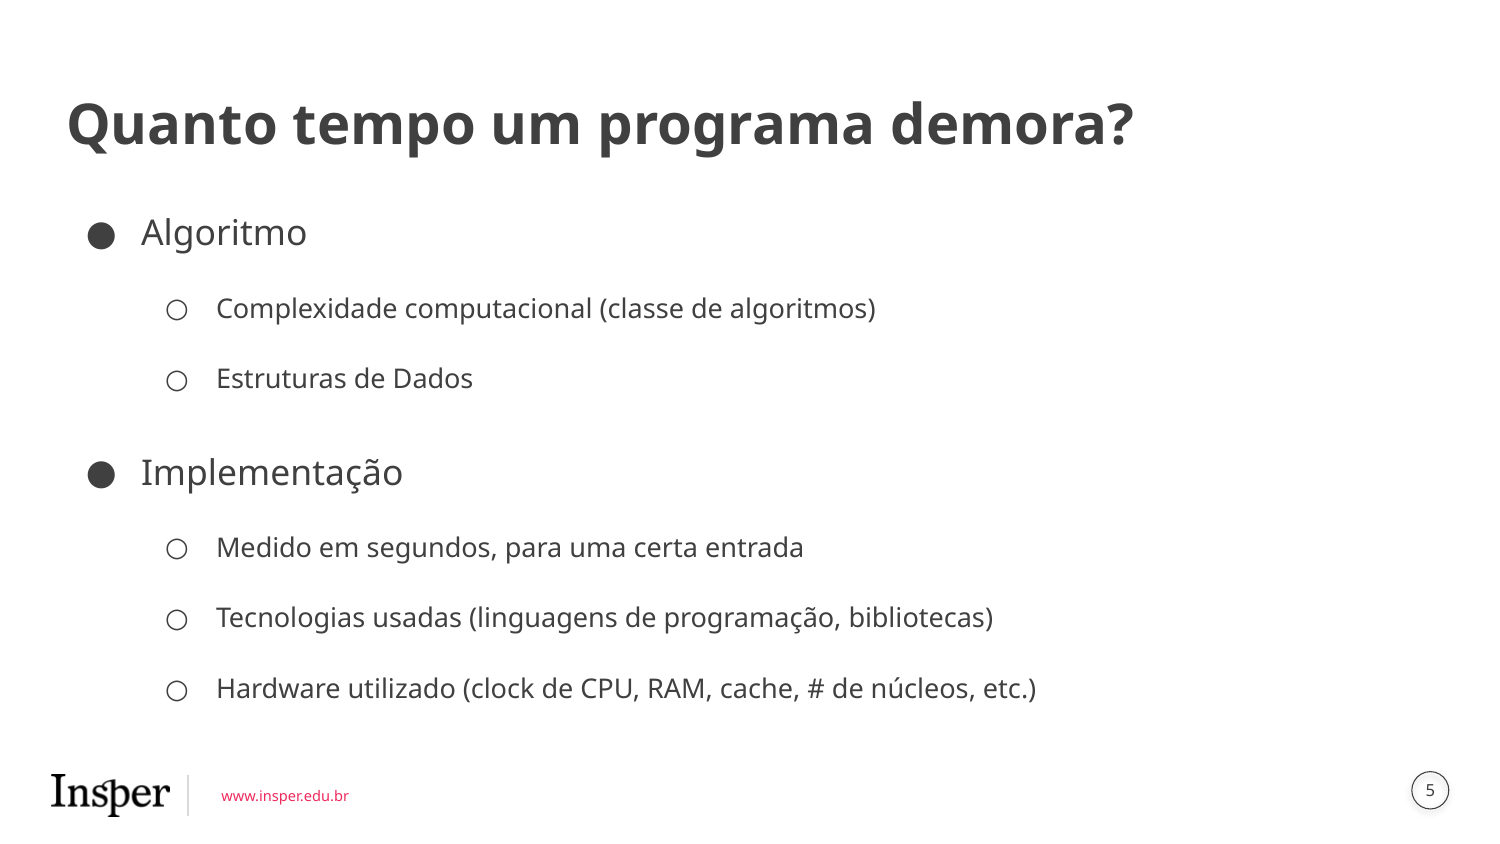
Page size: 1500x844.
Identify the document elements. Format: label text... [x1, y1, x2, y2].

picture [51, 774, 170, 817]
list Algoritmo Complexidade computacional (classe de algoritmos) Estruturas de Dados Implementação Medido em segundos, para uma certa entrada Tecnologias usadas (linguagens de programação, bibliotecas) Hardware utilizado (clock de CPU, RAM, cache, # de núcleos, etc.) [51, 189, 1449, 750]
title Quanto tempo um programa demora? [51, 72, 1449, 167]
